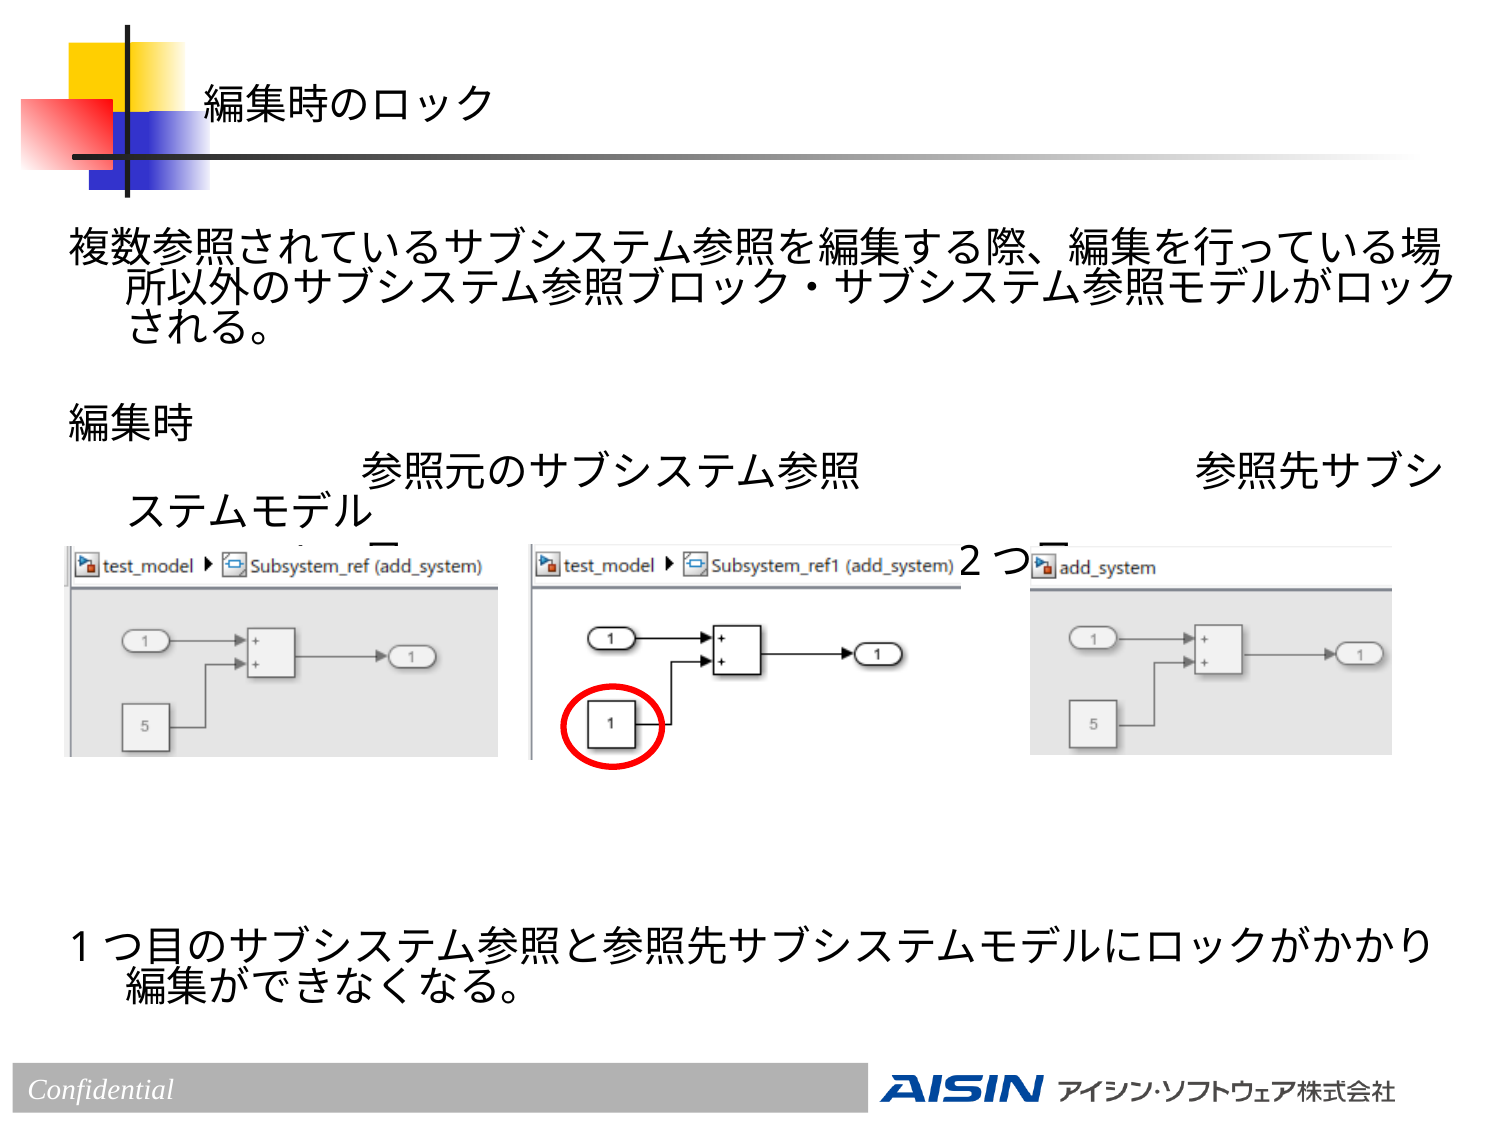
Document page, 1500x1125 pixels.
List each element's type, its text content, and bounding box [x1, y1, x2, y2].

picture [879, 1075, 1395, 1102]
list 複数参照されているサブシステム参照を編集する際、編集を行っている場所以外のサブシステム参照ブロック・サブシステム参照モデルがロックされる。 編集時 参照元のサブシステム参照 参照先サブシステムモデル 1つ目 2つ目 1つ目のサブシステム参照と参照先サブシステムモデルにロックがかかり編集ができなくなる。 [53, 222, 1481, 1041]
picture [528, 544, 961, 761]
title 編集時のロック [188, 69, 1404, 136]
picture [1030, 546, 1392, 755]
picture [64, 546, 498, 757]
